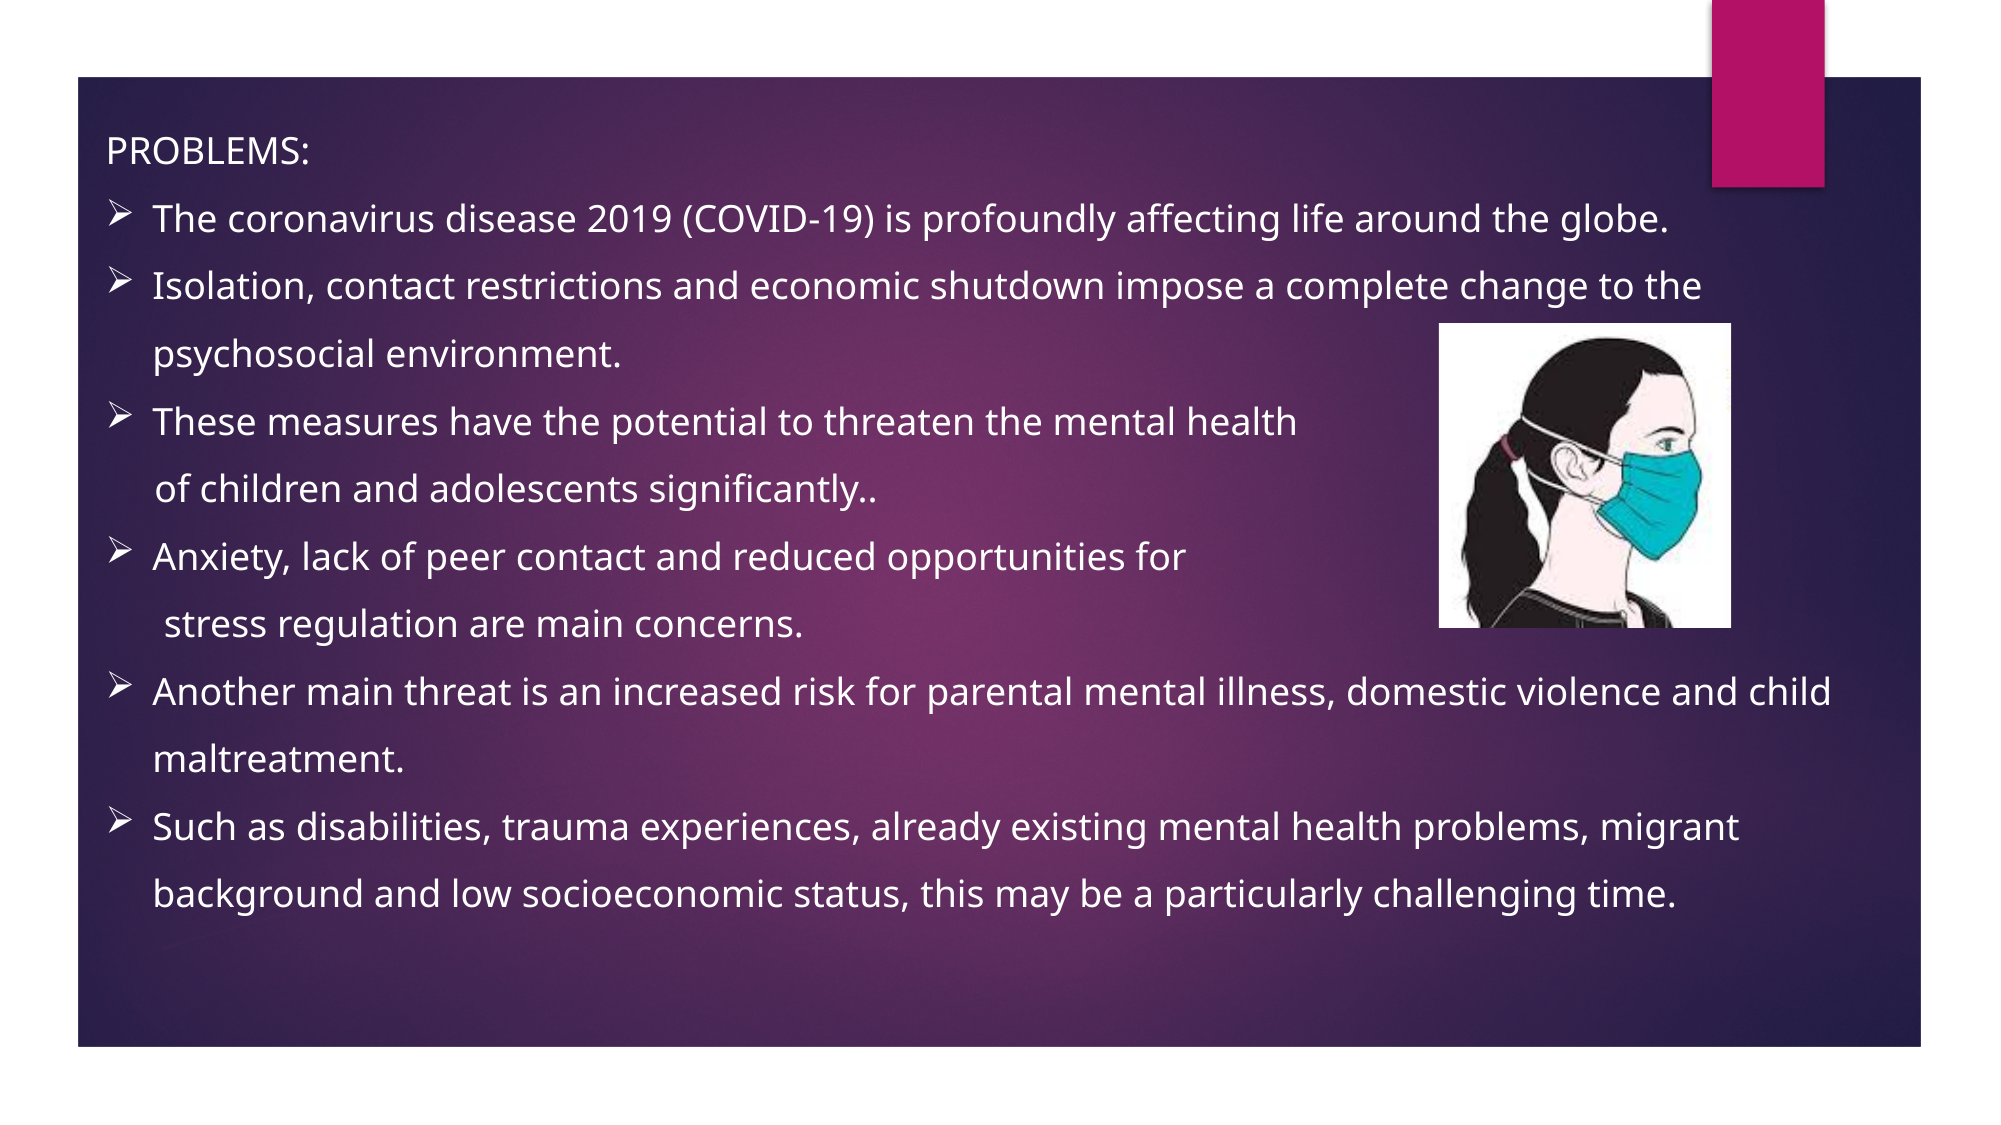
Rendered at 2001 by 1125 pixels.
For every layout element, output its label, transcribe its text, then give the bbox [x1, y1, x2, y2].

picture [1438, 323, 1732, 628]
text_box PROBLEMS: The coronavirus disease 2019 (COVID-19) is profoundly affecting life around the globe. Isolation, contact restrictions and economic shutdown impose a complete change to the psychosocial environment. These measures have the potential to threaten the mental health of children and adolescents significantly.. Anxiety, lack of peer contact and reduced opportunities for stress regulation are main concerns. Another main threat is an increased risk for parental mental illness, domestic violence and child maltreatment. Such as disabilities, trauma experiences, already existing mental health problems, migrant background and low socioeconomic status, this may be a particularly challenging time. [90, 97, 1939, 990]
